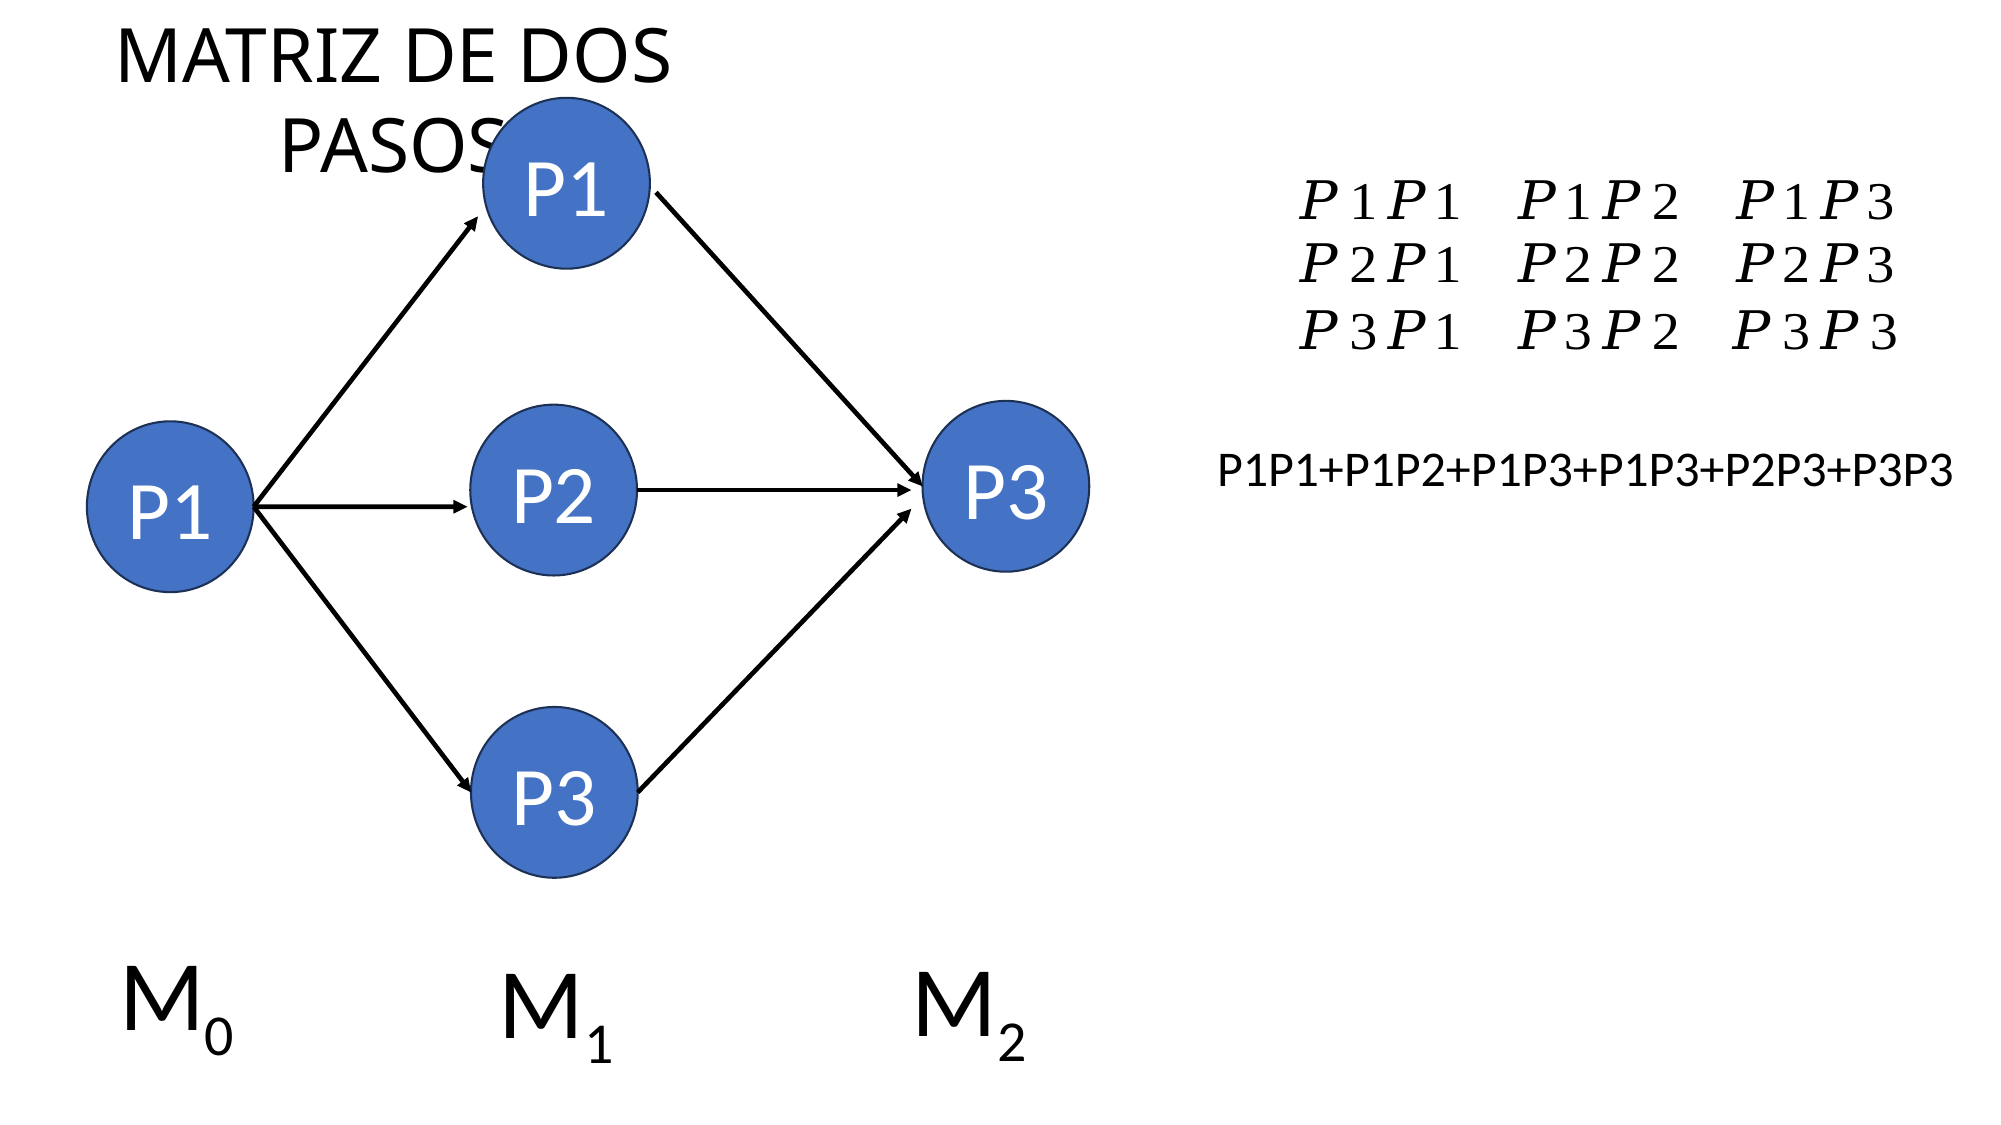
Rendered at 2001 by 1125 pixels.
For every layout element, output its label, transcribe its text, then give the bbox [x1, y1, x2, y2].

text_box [655, 192, 923, 487]
text_box M2 [896, 929, 1069, 1081]
text_box P1P1+P1P2+P1P3+P1P3+P2P3+P3P3 [1202, 428, 2000, 504]
text_box M0 [104, 923, 277, 1075]
text_box P2 [471, 403, 638, 577]
text_box MATRIZ DE DOS PASOS [0, 0, 788, 195]
text_box P1 [482, 96, 651, 270]
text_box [253, 506, 471, 793]
text_box M1 [483, 931, 656, 1083]
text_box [253, 216, 478, 507]
text_box P1 [85, 420, 253, 594]
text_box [637, 508, 912, 793]
text_box P3 [469, 705, 639, 879]
text_box P3 [921, 399, 1091, 573]
